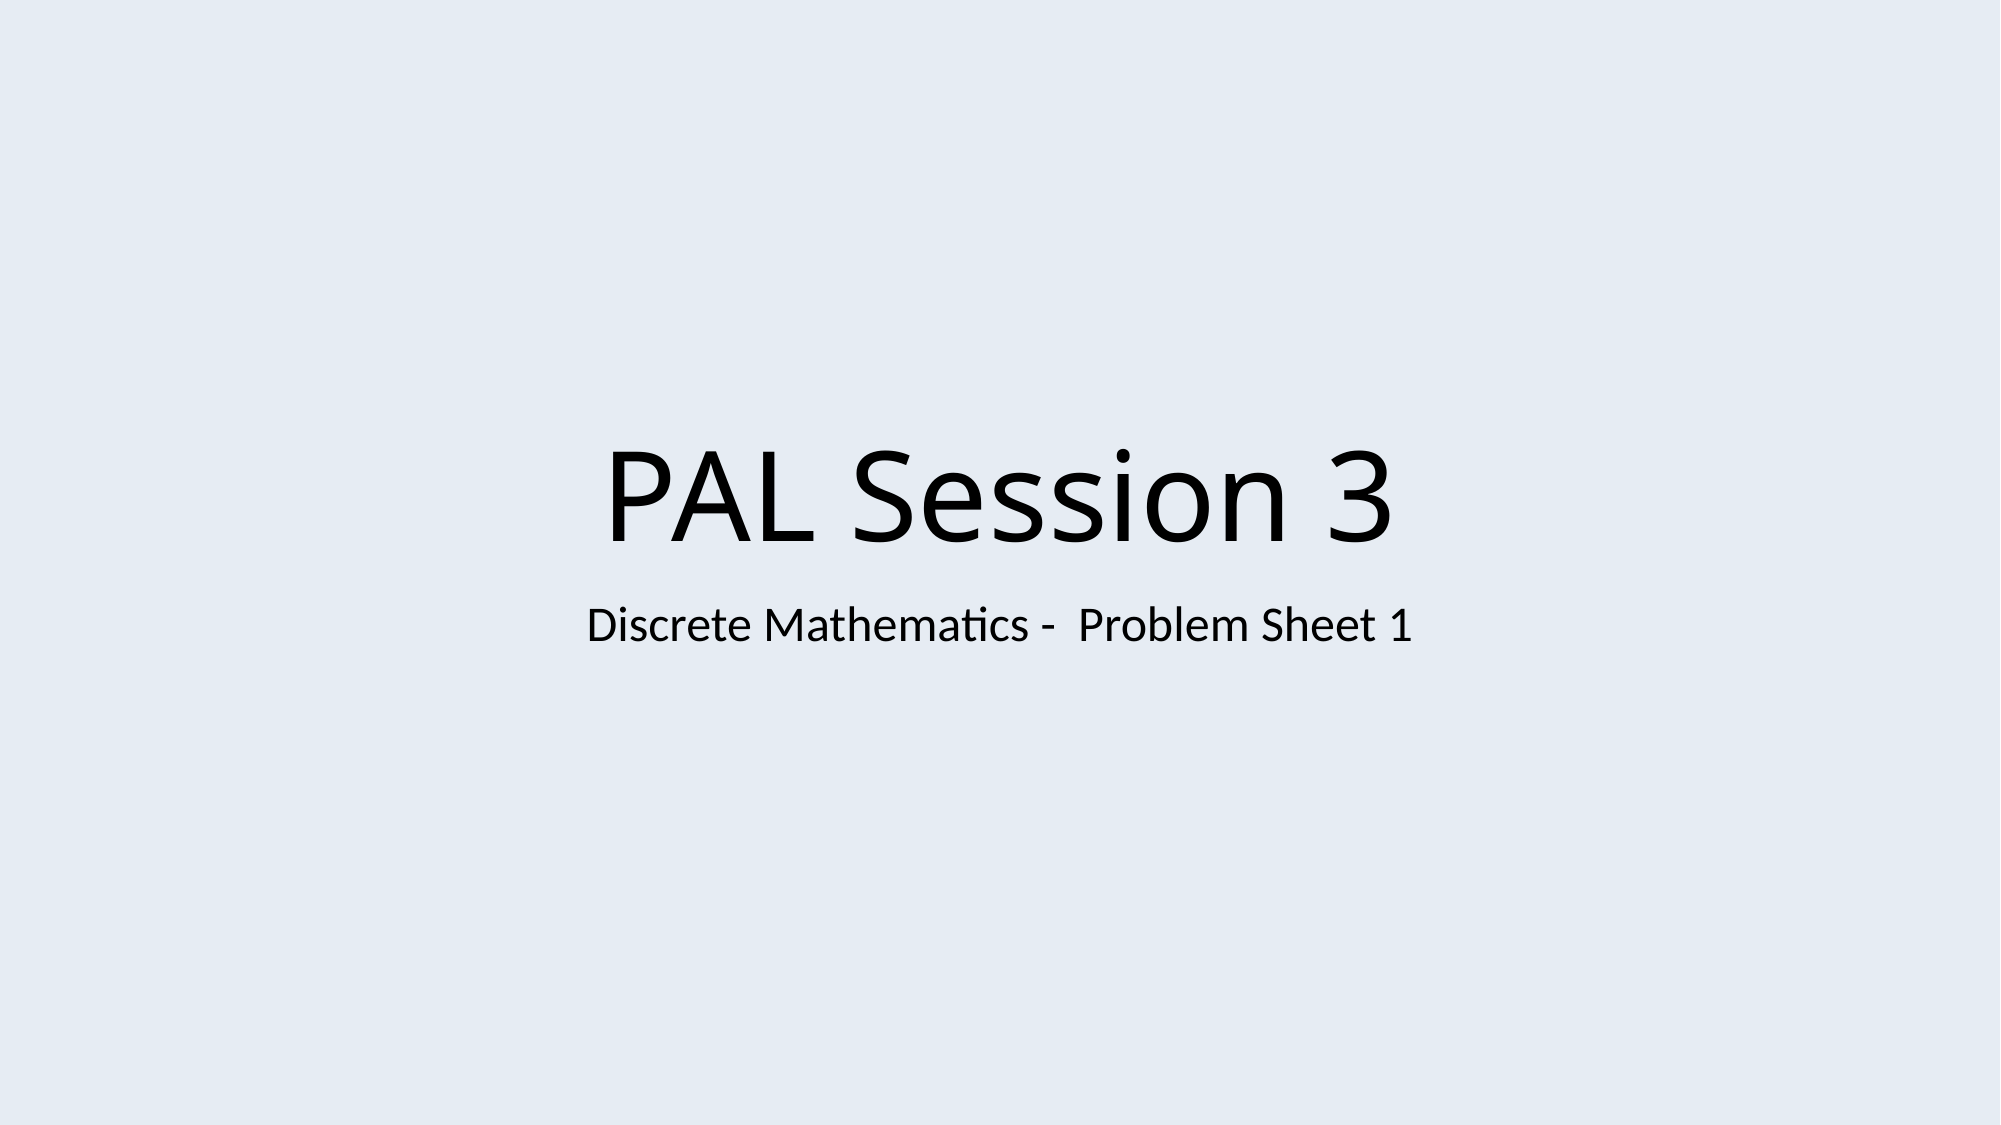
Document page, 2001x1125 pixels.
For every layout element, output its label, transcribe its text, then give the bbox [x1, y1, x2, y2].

subtitle Discrete Mathematics - Problem Sheet 1 [249, 590, 1750, 863]
title PAL Session 3 [249, 184, 1750, 576]
